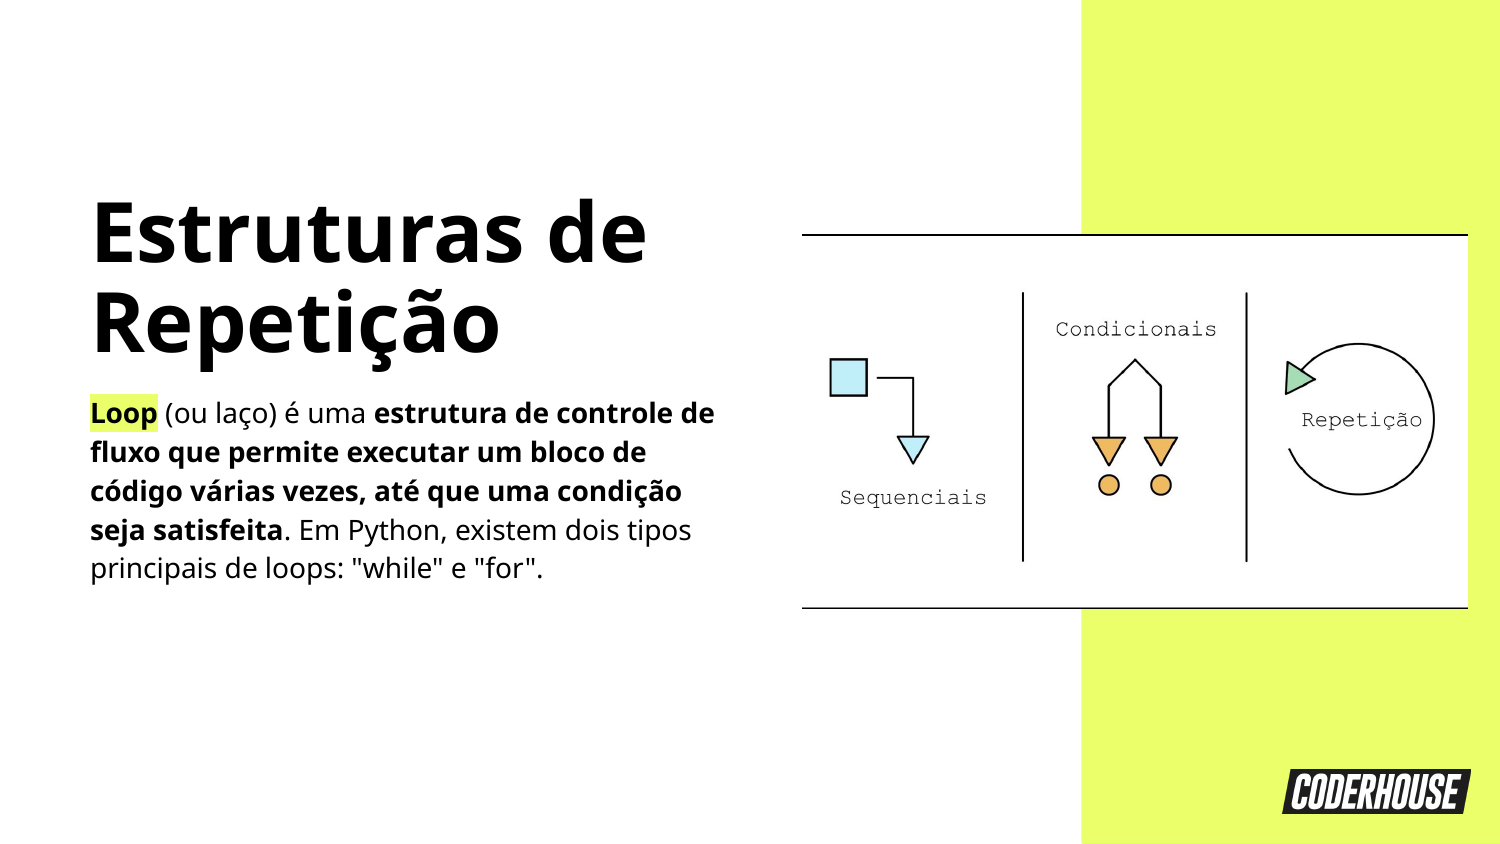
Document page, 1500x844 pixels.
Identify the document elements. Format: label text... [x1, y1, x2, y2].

text_box Estruturas de Repetição [75, 175, 851, 386]
picture [0, 0, 1468, 844]
text_box Loop (ou laço) é uma estrutura de controle de fluxo que permite executar um bloco de código várias vezes, até que uma condição seja satisfeita. Em Python, existem dois tipos principais de loops: "while" e "for". [75, 375, 733, 600]
picture [1281, 769, 1471, 814]
